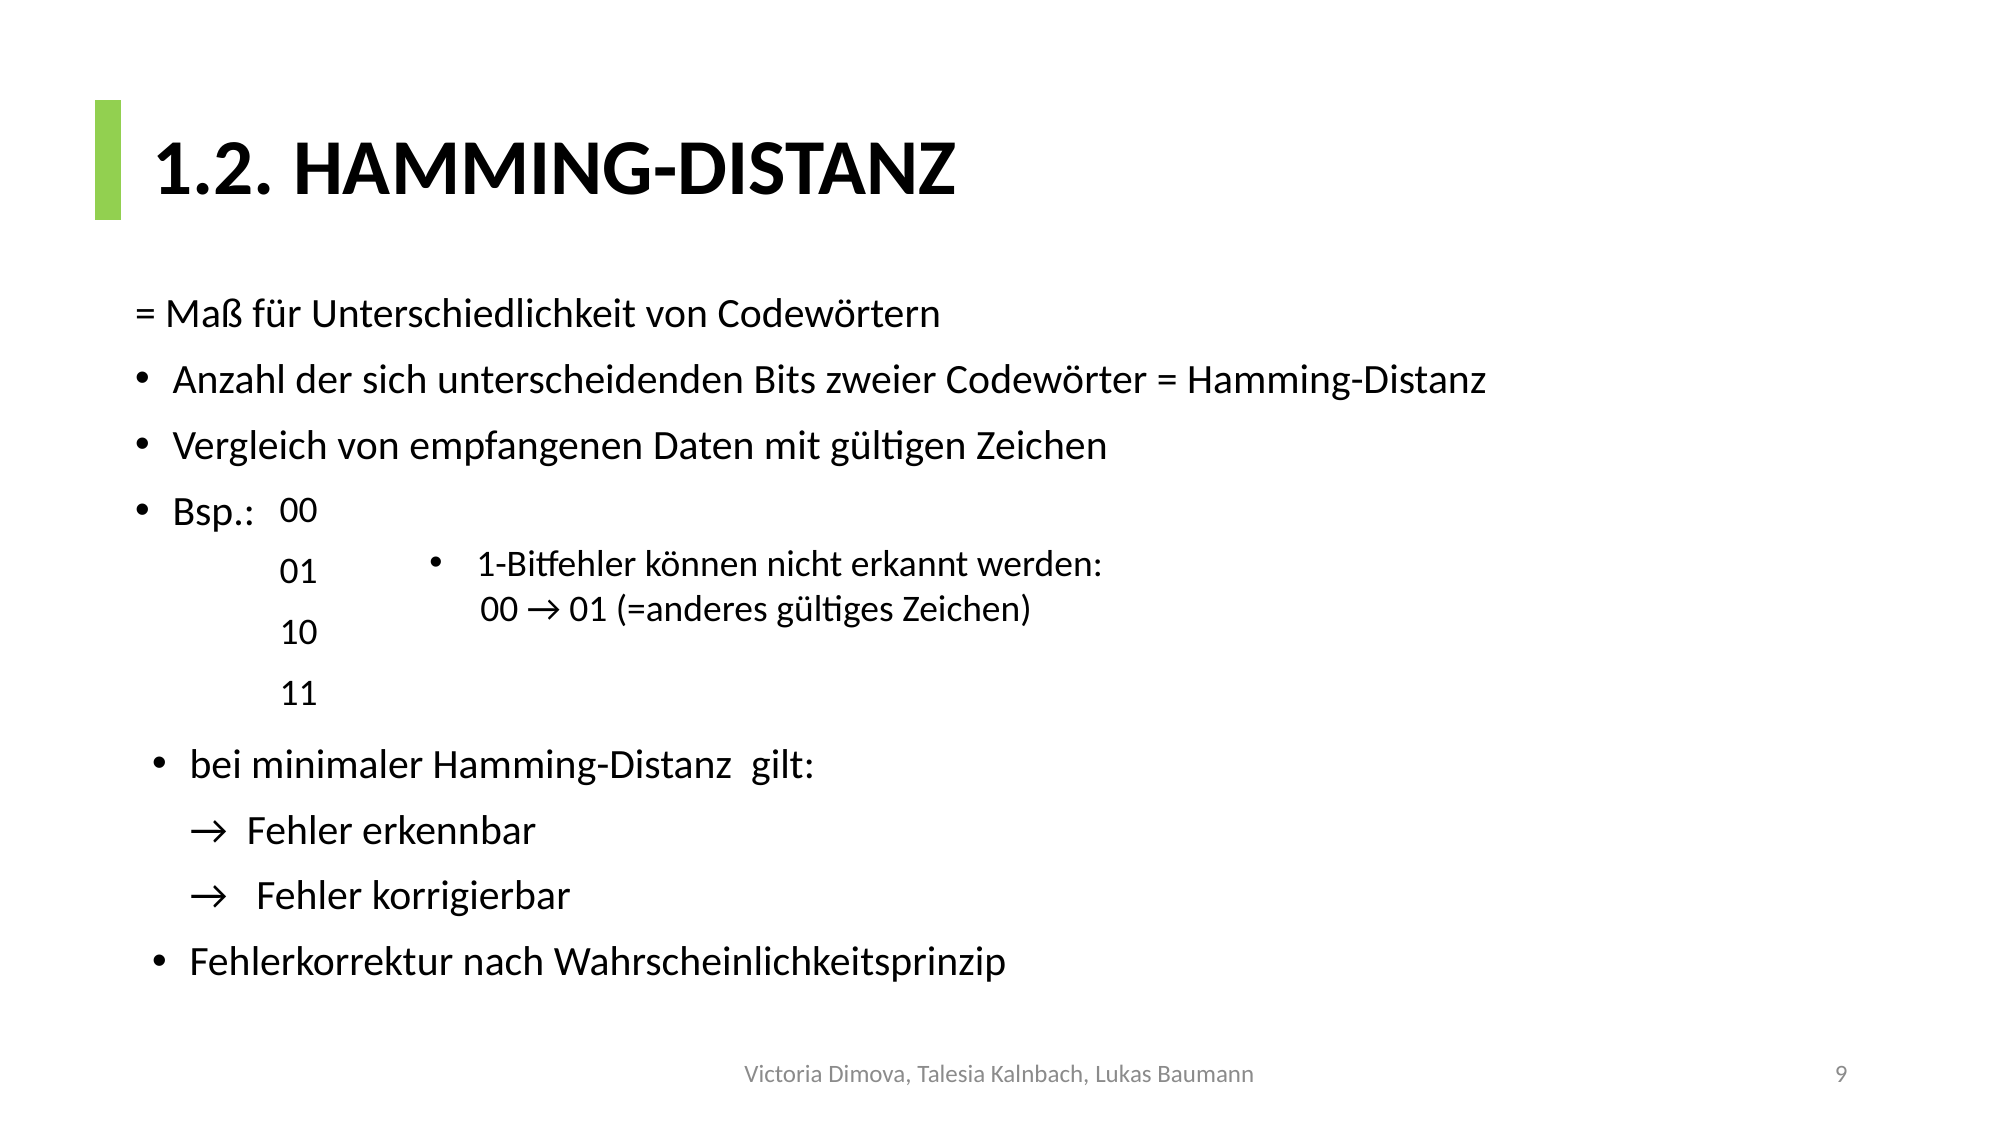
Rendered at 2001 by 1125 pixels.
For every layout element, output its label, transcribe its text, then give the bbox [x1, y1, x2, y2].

text_box [95, 100, 121, 220]
table_cell 11 [265, 669, 363, 730]
footer Victoria Dimova, Talesia Kalnbach, Lukas Baumann [662, 1042, 1338, 1103]
table_cell 01 [265, 548, 363, 609]
table_cell 10 [265, 609, 363, 669]
table_header 00 [265, 487, 363, 548]
title 1.2. HAMMING-DISTANZ [137, 59, 1863, 278]
slide_number 9 [1412, 1042, 1863, 1103]
